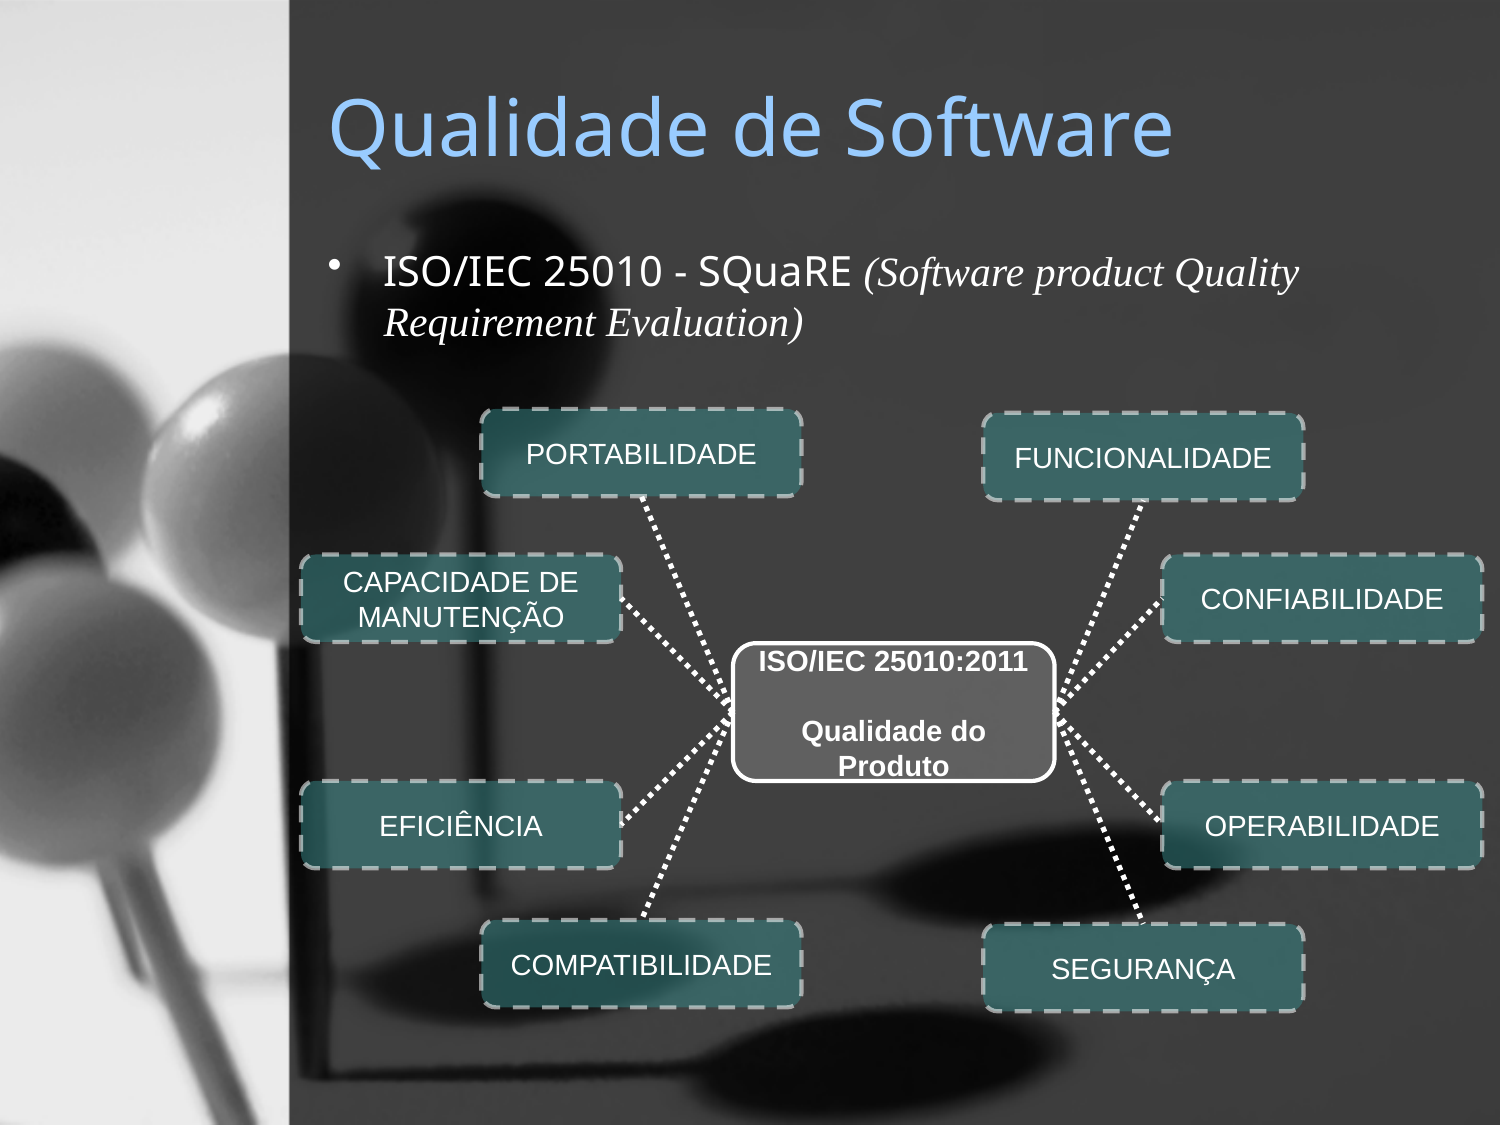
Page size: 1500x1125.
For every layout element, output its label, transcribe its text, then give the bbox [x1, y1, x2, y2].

picture [0, 0, 1500, 1125]
list ISO/IEC 25010 - SQuaRE (Software product Quality Requirement Evaluation) [312, 237, 1450, 407]
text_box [300, 408, 1483, 1012]
title Qualidade de Software [312, 37, 1450, 213]
